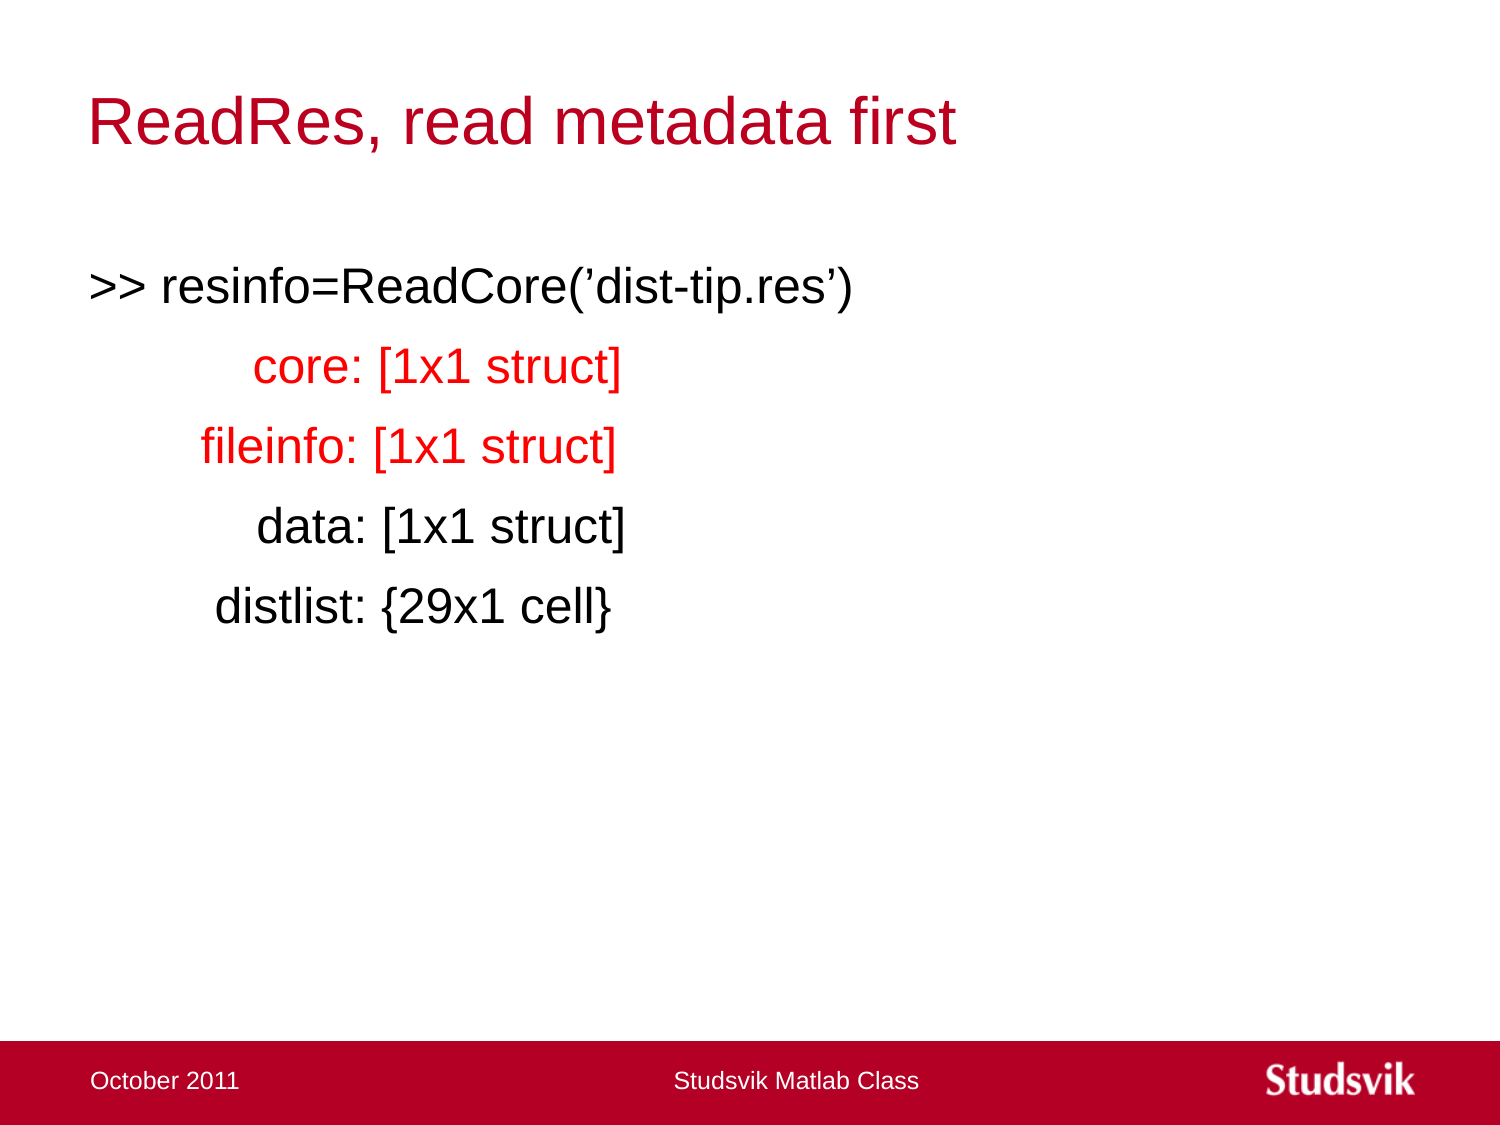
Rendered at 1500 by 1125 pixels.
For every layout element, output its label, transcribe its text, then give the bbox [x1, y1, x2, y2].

footer Studsvik Matlab Class [559, 1049, 1035, 1110]
picture [0, 1041, 1500, 1125]
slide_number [75, 1049, 465, 1110]
title ReadRes, read metadata first [87, 78, 1412, 267]
list >> resinfo=ReadCore(’dist-tip.res’) core: [1x1 struct] fileinfo: [1x1 struct] data: [1x1 struct] distlist: {29x1 cell} [88, 253, 1412, 970]
